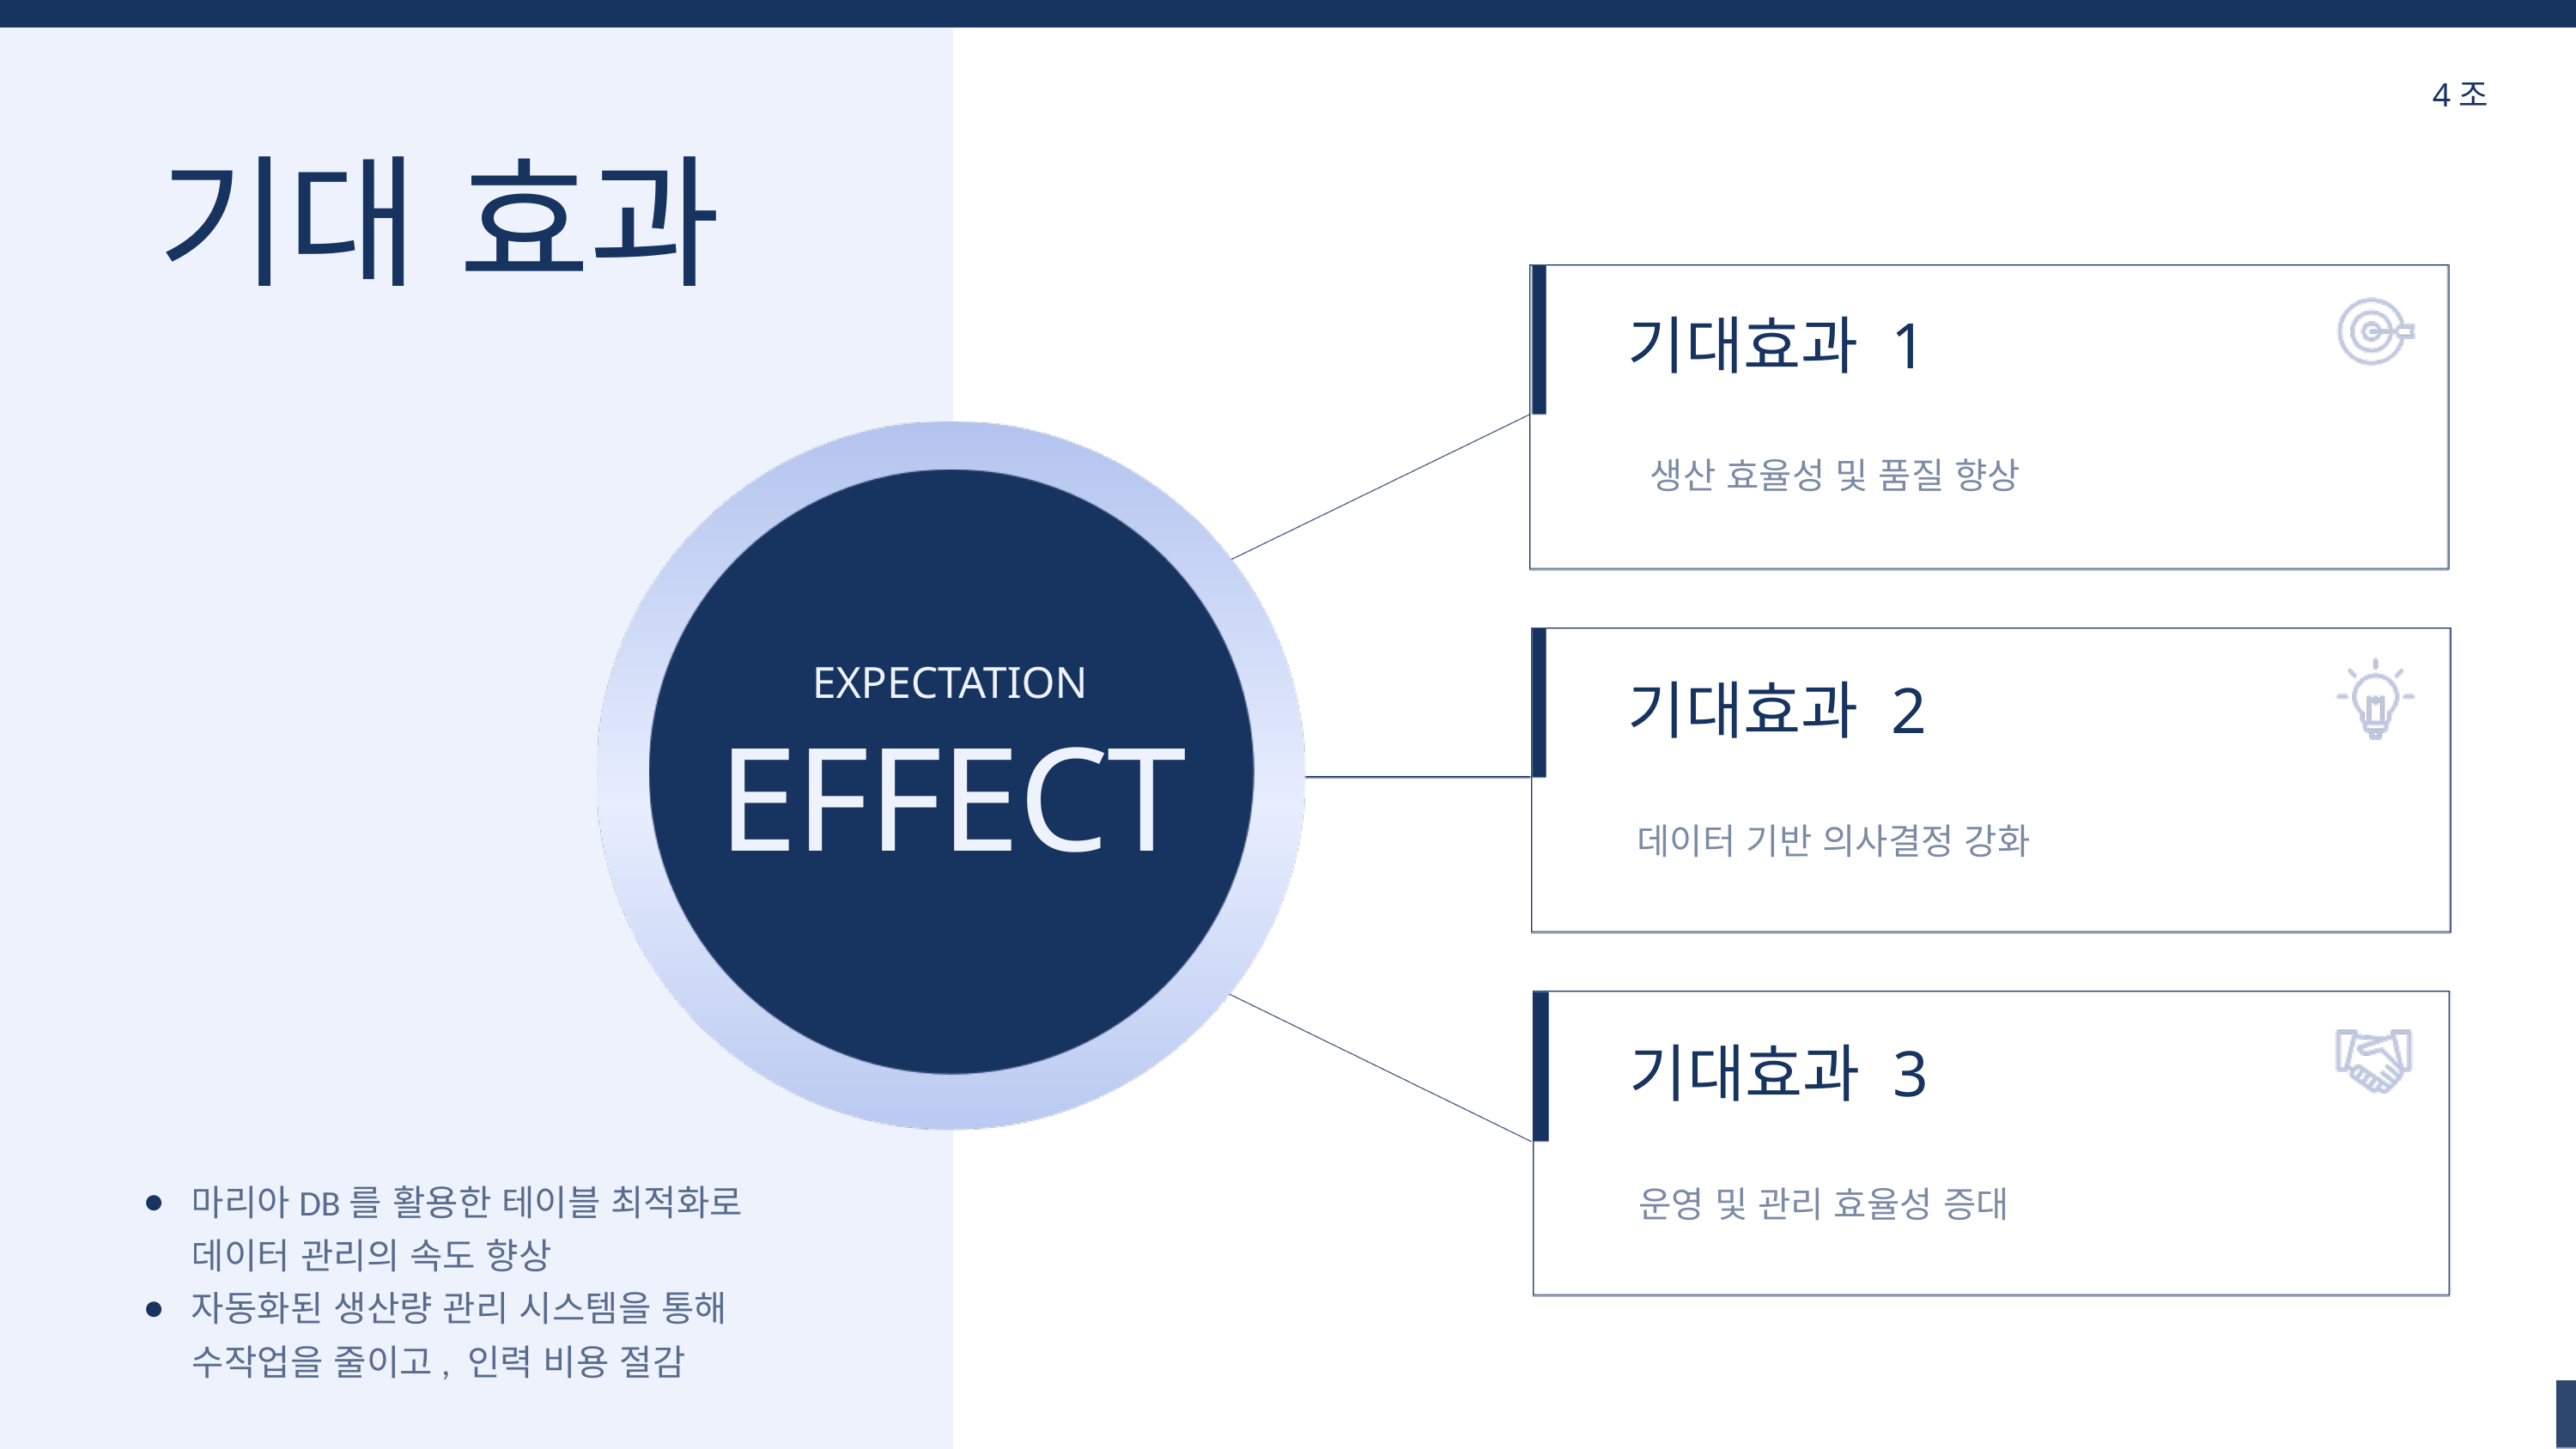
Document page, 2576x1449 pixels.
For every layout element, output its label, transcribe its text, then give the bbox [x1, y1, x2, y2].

picture [597, 28, 2576, 1449]
picture [0, 0, 2576, 27]
text_box 마리아DB를 활용한 테이블 최적화로 데이터 관리의 속도 향상 자동화된 생산량 관리 시스템을 통해 수작업을 줄이고, 인력 비용 절감 [143, 1151, 775, 1401]
text_box 기대 효과 [157, 130, 866, 331]
